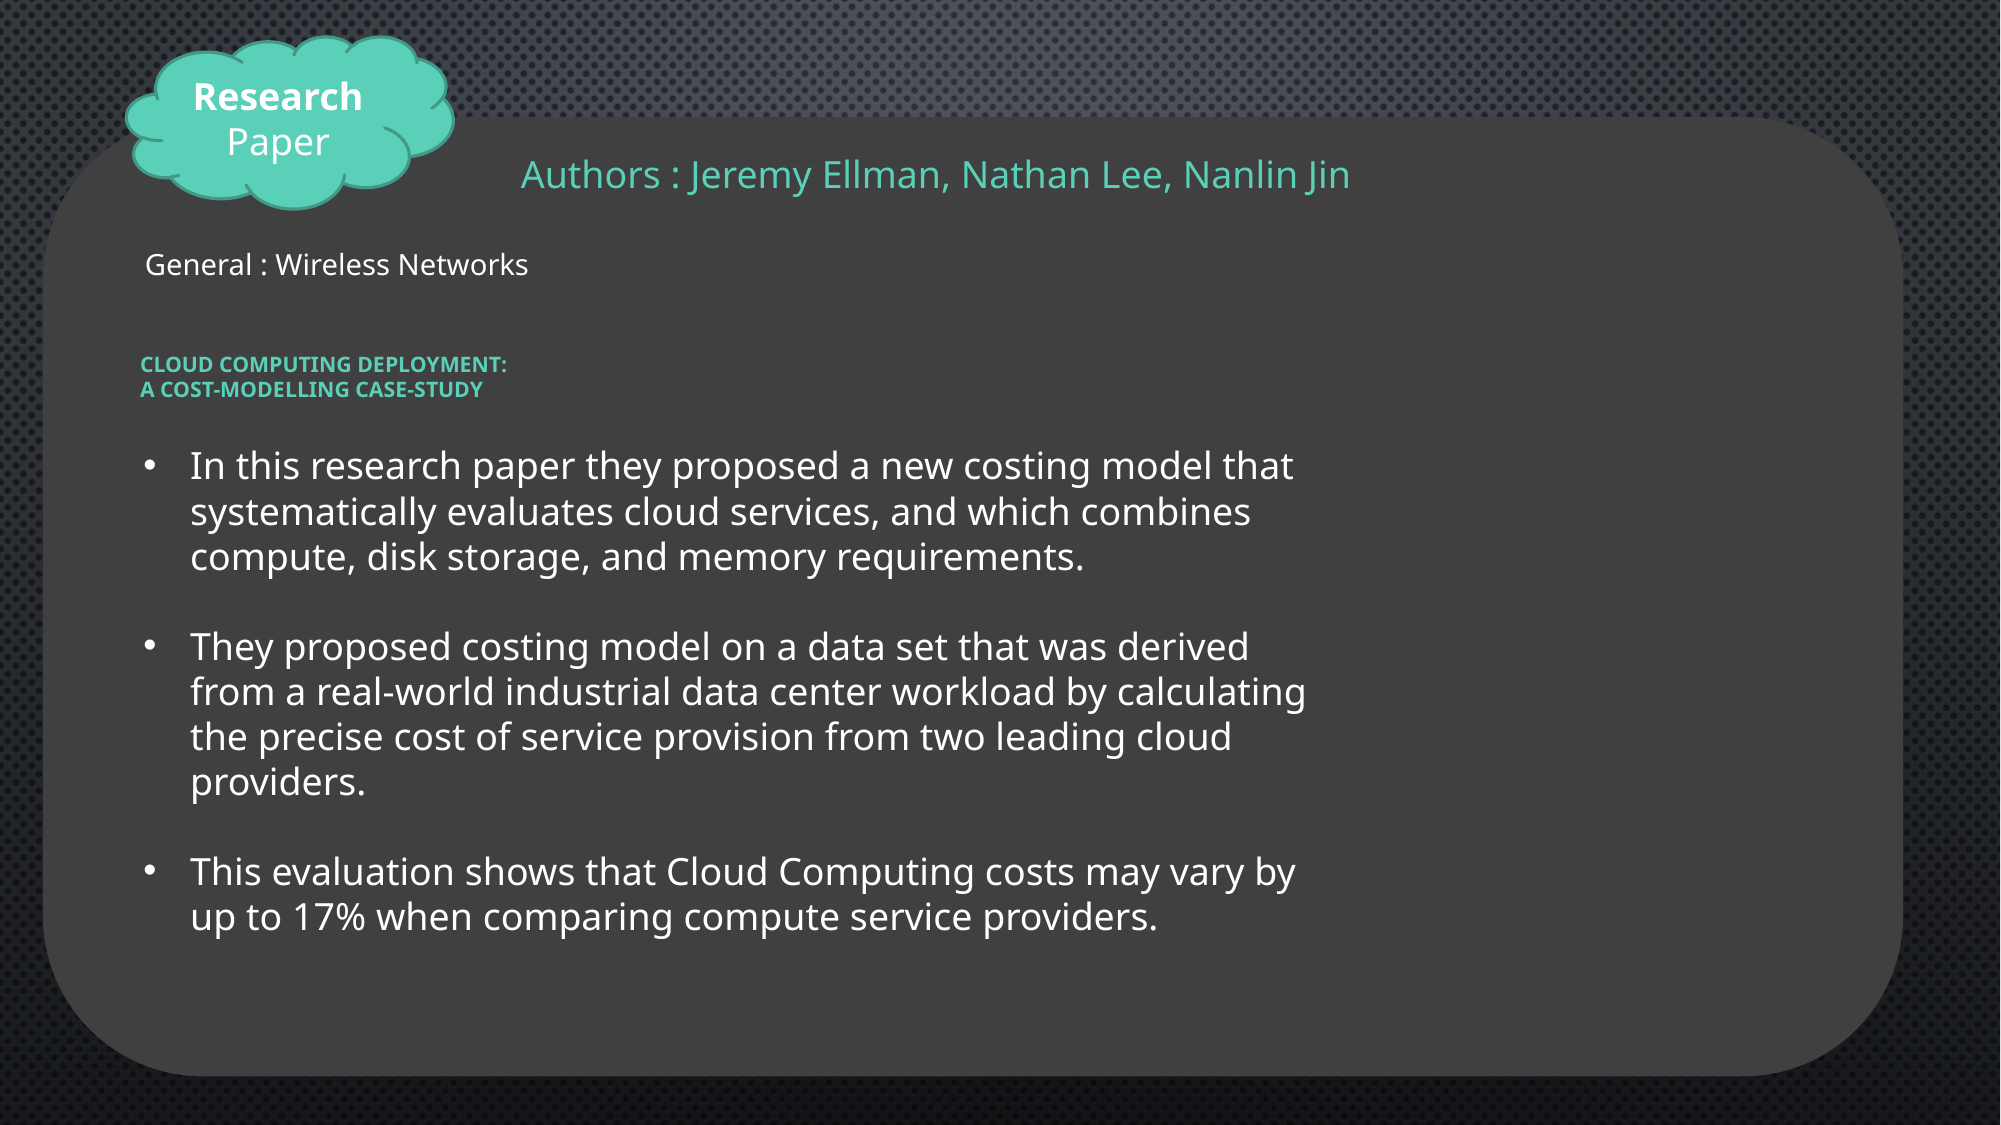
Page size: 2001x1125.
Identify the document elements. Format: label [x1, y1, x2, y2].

text_box [42, 36, 1904, 1077]
